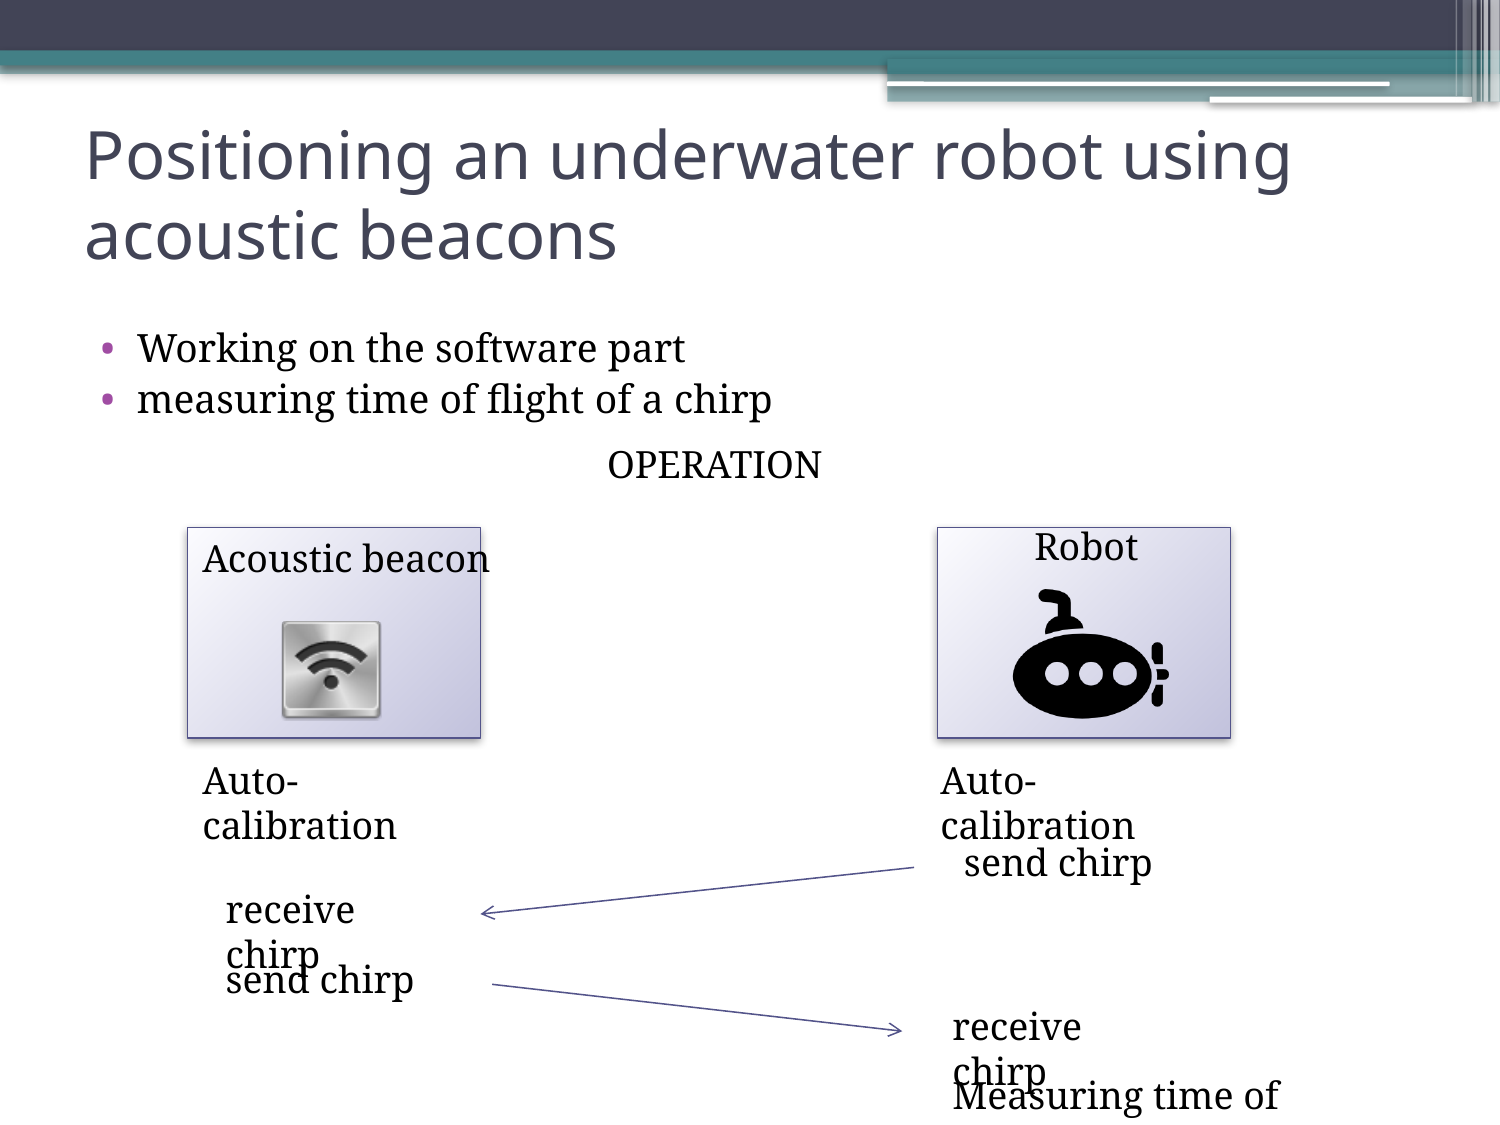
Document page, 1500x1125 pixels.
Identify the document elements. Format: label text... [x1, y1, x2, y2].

list Working on the software part measuring time of flight of a chirp [70, 316, 1421, 429]
picture [1007, 573, 1174, 741]
text_box OPERATION [480, 433, 950, 494]
text_box send chirp [949, 831, 1207, 892]
text_box [187, 588, 481, 739]
title Positioning an underwater robot using acoustic beacons [70, 105, 1421, 281]
text_box receive chirp [937, 996, 1196, 1064]
text_box send chirp [210, 949, 469, 1009]
text_box Acoustic beacon [187, 527, 516, 588]
picture [280, 620, 382, 722]
text_box [937, 527, 1019, 739]
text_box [491, 984, 903, 1032]
text_box Auto-calibration [187, 749, 504, 855]
text_box Measuring time of flight [937, 1064, 1383, 1125]
text_box [1161, 527, 1231, 739]
text_box Robot [1019, 515, 1161, 571]
text_box Auto-calibration [925, 749, 1243, 855]
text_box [480, 867, 915, 915]
text_box receive chirp [210, 878, 469, 949]
